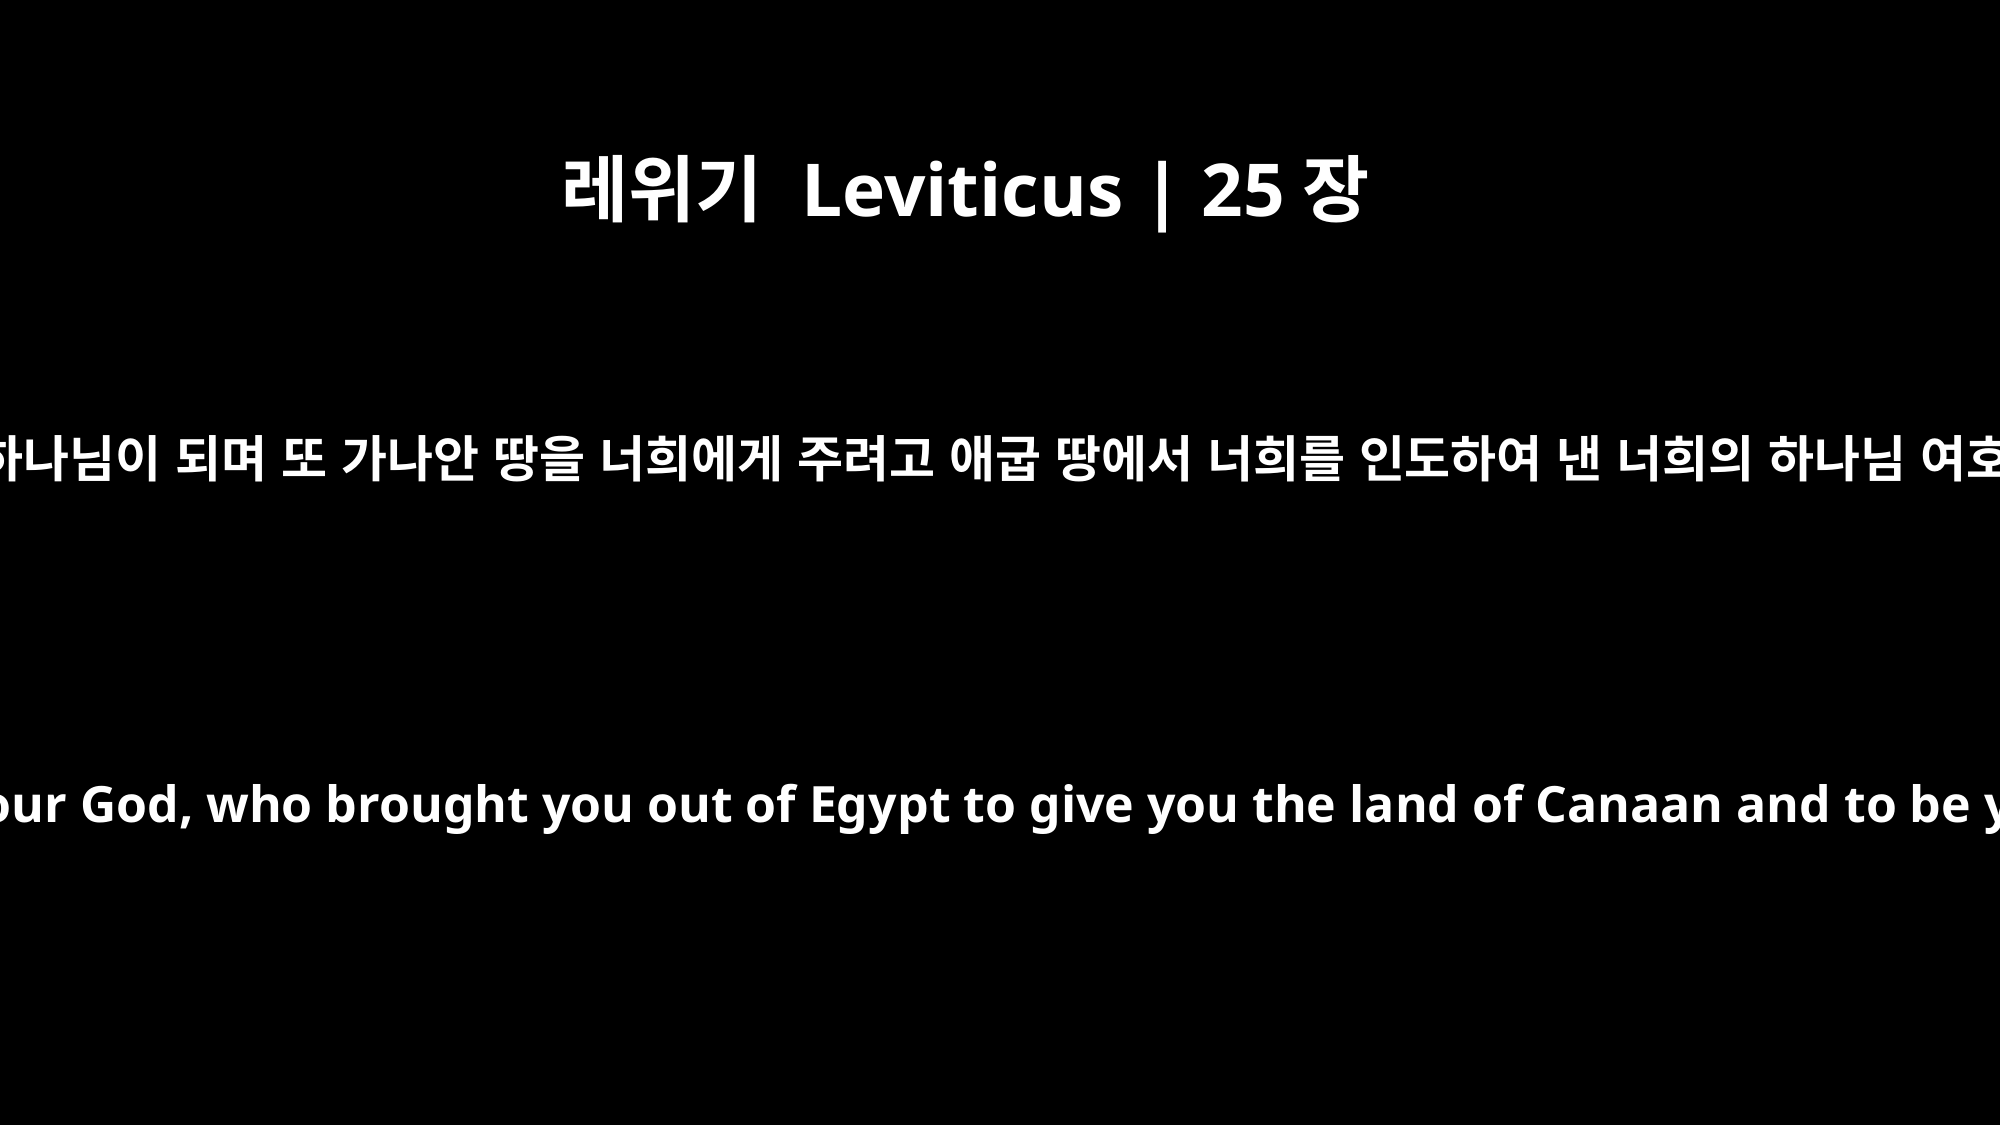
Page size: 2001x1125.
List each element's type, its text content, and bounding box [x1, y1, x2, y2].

text_box 38 나는 너희의 하나님이 되며 또 가나안 땅을 너희에게 주려고 애굽 땅에서 너희를 인도하여 낸 너희의 하나님 여호와이니라 [0, 359, 2000, 495]
text_box I am the LORD your God, who brought you out of Egypt to give you the land of Canaan and to be your God. [0, 764, 2000, 840]
text_box 레위기 Leviticus | 25장 [546, 136, 1386, 239]
